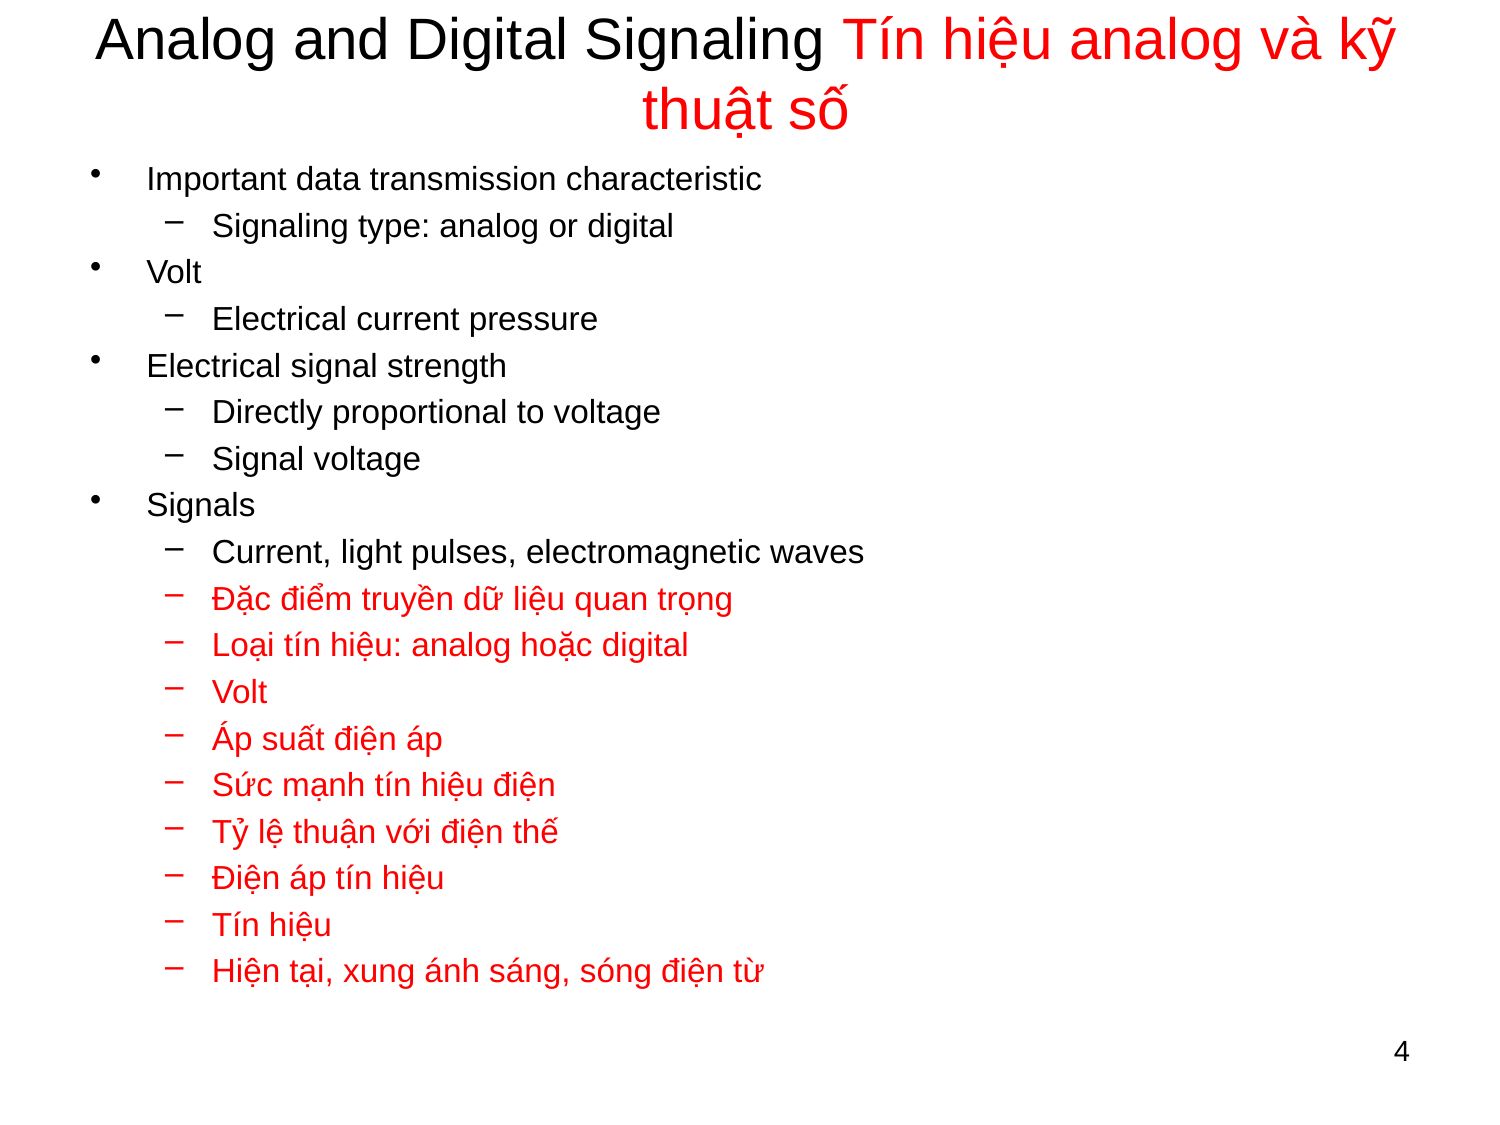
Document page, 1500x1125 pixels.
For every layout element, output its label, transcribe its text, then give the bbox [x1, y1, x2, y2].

list Important data transmission characteristic Signaling type: analog or digital Volt Electrical current pressure Electrical signal strength Directly proportional to voltage Signal voltage Signals Current, light pulses, electromagnetic waves Đặc điểm truyền dữ liệu quan trọng Loại tín hiệu: analog hoặc digital Volt Áp suất điện áp Sức mạnh tín hiệu điện Tỷ lệ thuận với điện thế Điện áp tín hiệu Tín hiệu Hiện tại, xung ánh sáng, sóng điện từ [75, 149, 1425, 1103]
title Analog and Digital Signaling Tín hiệu analog và kỹ thuật số [71, 5, 1422, 138]
slide_number 4 [1074, 1024, 1426, 1103]
